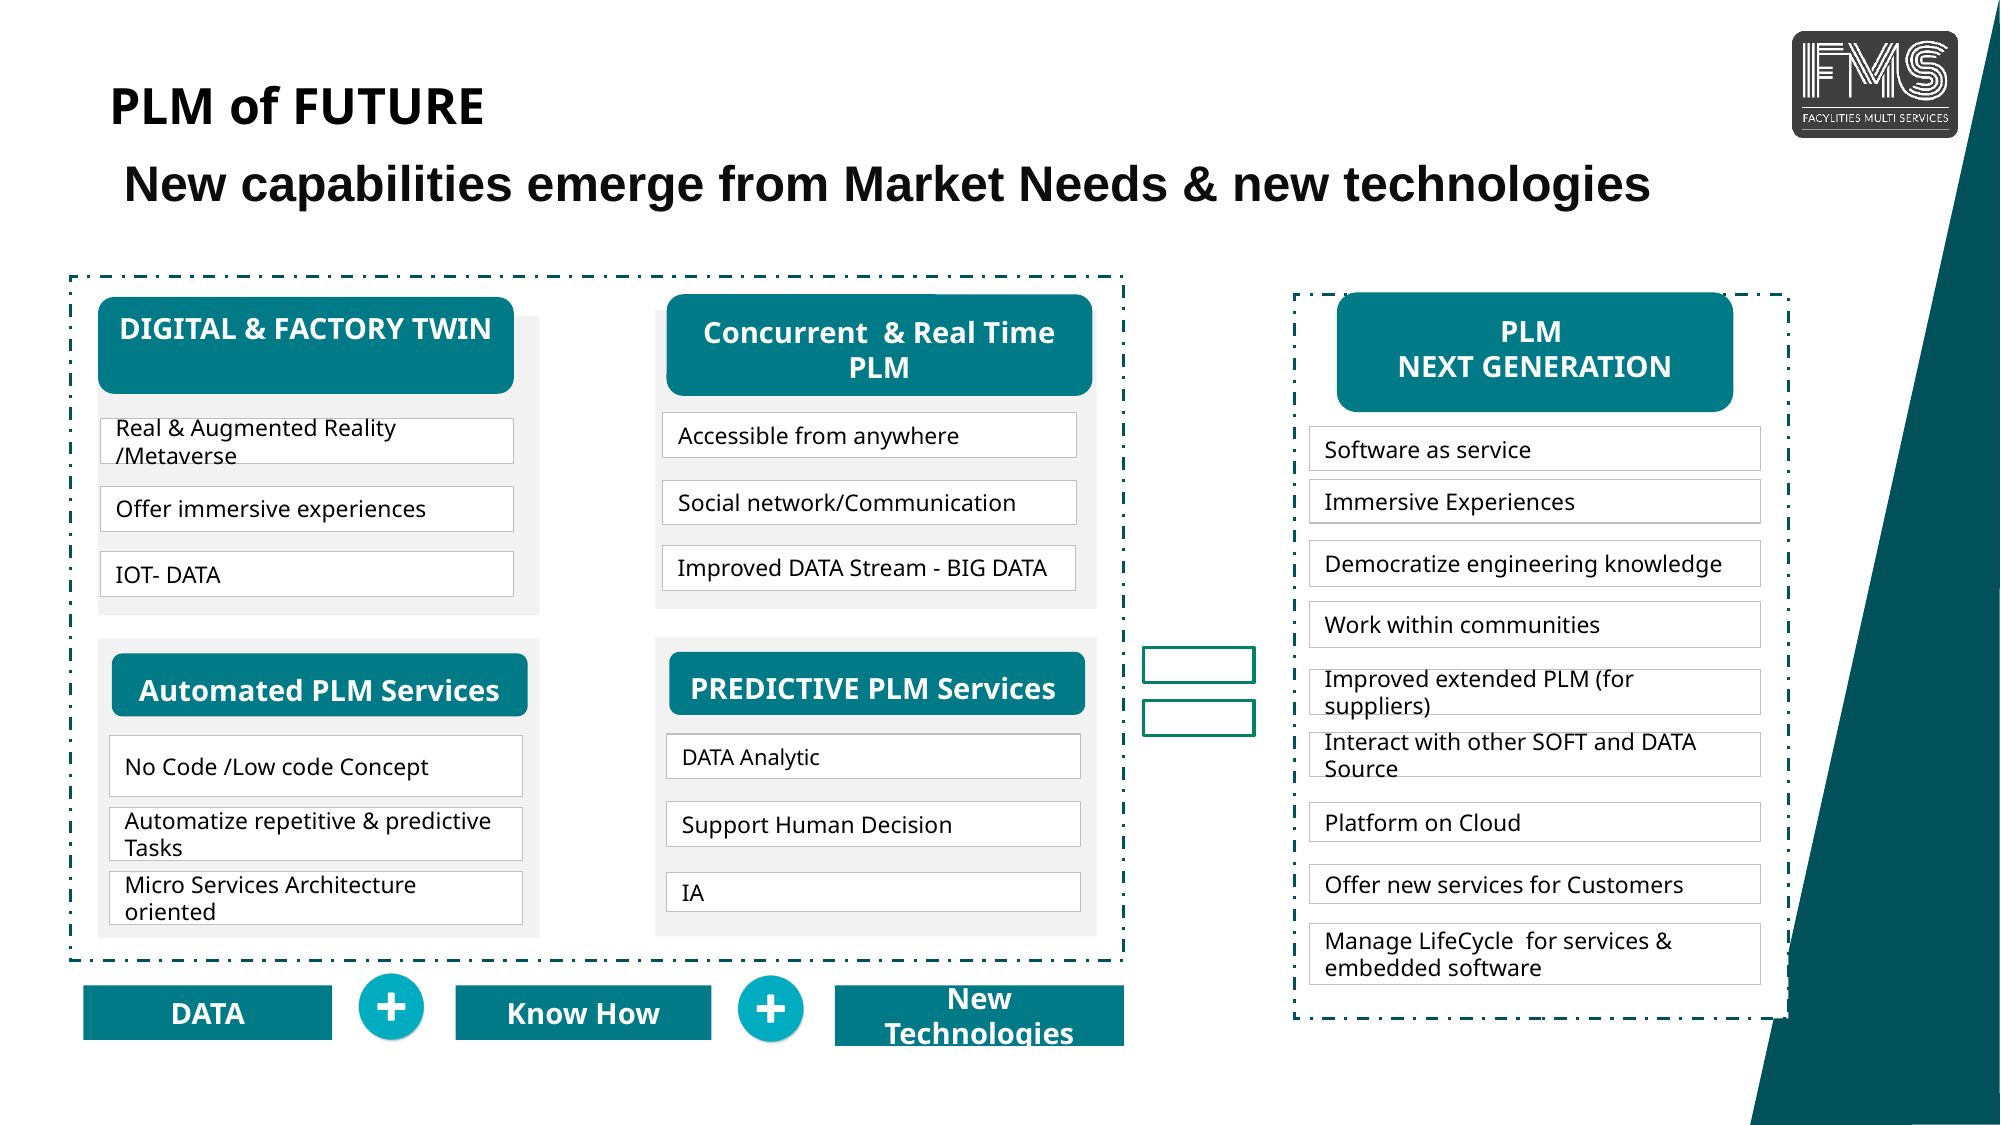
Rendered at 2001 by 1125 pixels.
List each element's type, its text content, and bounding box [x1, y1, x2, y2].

text_box IOT- DATA [100, 551, 514, 597]
text_box Software as service [1309, 426, 1761, 471]
text_box [1143, 700, 1254, 736]
picture [319, 969, 468, 1047]
text_box No Code /Low code Concept [109, 735, 523, 797]
text_box Improved extended PLM (for suppliers) [1309, 669, 1761, 715]
text_box IA [666, 872, 1081, 912]
text_box [98, 638, 540, 938]
text_box Democratize engineering knowledge [1309, 540, 1761, 587]
text_box [655, 637, 1097, 937]
text_box Offer new services for Customers [1309, 864, 1761, 904]
text_box [655, 309, 1097, 610]
text_box Micro Services Architecture oriented [109, 871, 523, 925]
text_box [1143, 647, 1254, 683]
text_box PREDICTIVE PLM Services [669, 651, 1086, 715]
text_box Automated PLM Services [111, 653, 528, 717]
text_box Platform on Cloud [1309, 802, 1761, 842]
text_box Manage LifeCycle for services & embedded software [1309, 923, 1761, 985]
text_box Improved DATA Stream - BIG DATA [662, 545, 1076, 591]
picture [699, 971, 848, 1049]
text_box Automatize repetitive & predictive Tasks [109, 807, 523, 861]
text_box [1294, 294, 1789, 1019]
text_box Work within communities [1309, 601, 1761, 648]
text_box Know How [468, 985, 699, 1040]
text_box Real & Augmented Reality /Metaverse [100, 418, 514, 464]
text_box Interact with other SOFT and DATA Source [1309, 732, 1761, 777]
text_box Concurrent & Real Time PLM [666, 294, 1093, 396]
text_box PLM of FUTURE [94, 67, 1781, 185]
text_box Offer immersive experiences [100, 486, 514, 532]
text_box Social network/Communication [662, 480, 1077, 525]
text_box Accessible from anywhere [662, 412, 1077, 458]
picture [1792, 31, 1958, 138]
text_box DATA Analytic [666, 733, 1081, 779]
text_box [98, 316, 540, 616]
text_box New Technologies [848, 985, 1124, 1046]
text_box PLM NEXT GENERATION [1336, 292, 1734, 413]
text_box Support Human Decision [666, 801, 1081, 847]
text_box Immersive Experiences [1309, 479, 1761, 523]
text_box DIGITAL & FACTORY TWIN [98, 296, 514, 394]
text_box [70, 276, 1124, 961]
text_box New capabilities emerge from Market Needs & new technologies [109, 144, 1931, 220]
text_box DATA [83, 985, 319, 1040]
